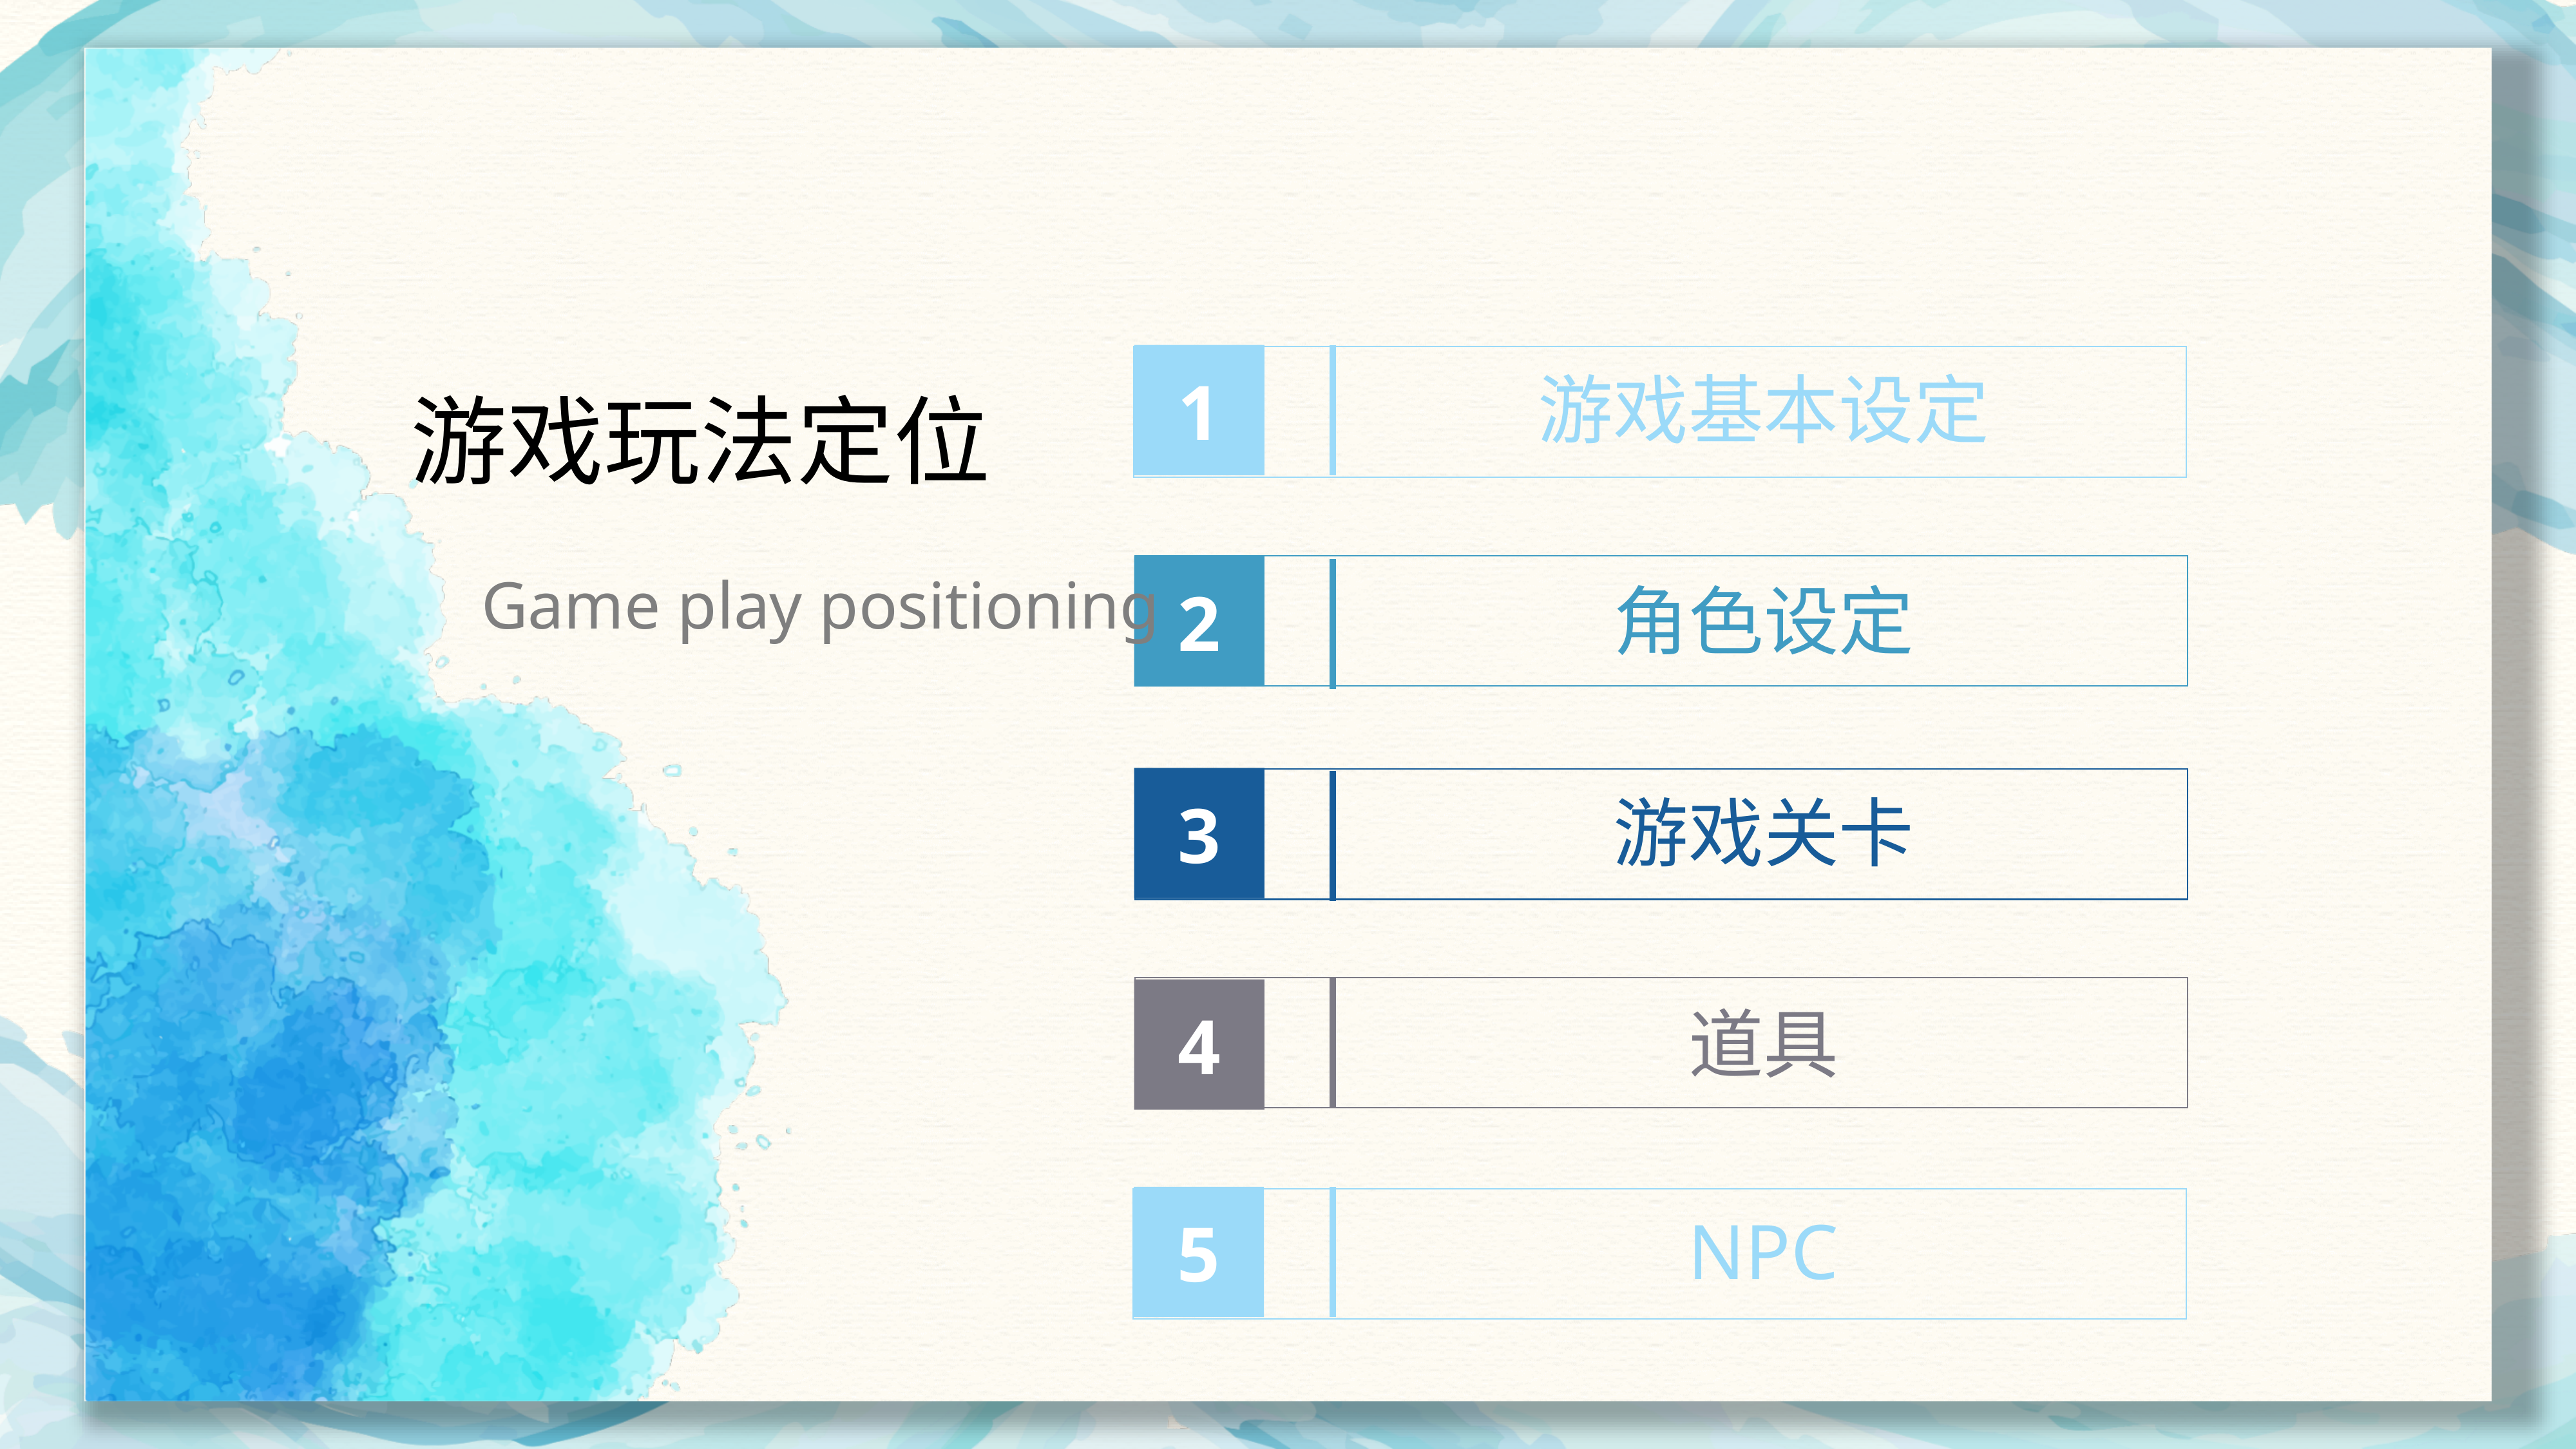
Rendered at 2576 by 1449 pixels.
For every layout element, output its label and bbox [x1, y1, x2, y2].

text_box [1133, 1187, 2186, 1320]
text_box [1134, 977, 2188, 1110]
text_box [1134, 556, 2188, 690]
text_box [1133, 345, 2187, 477]
picture [0, 0, 2576, 1449]
text_box [1134, 768, 2188, 901]
